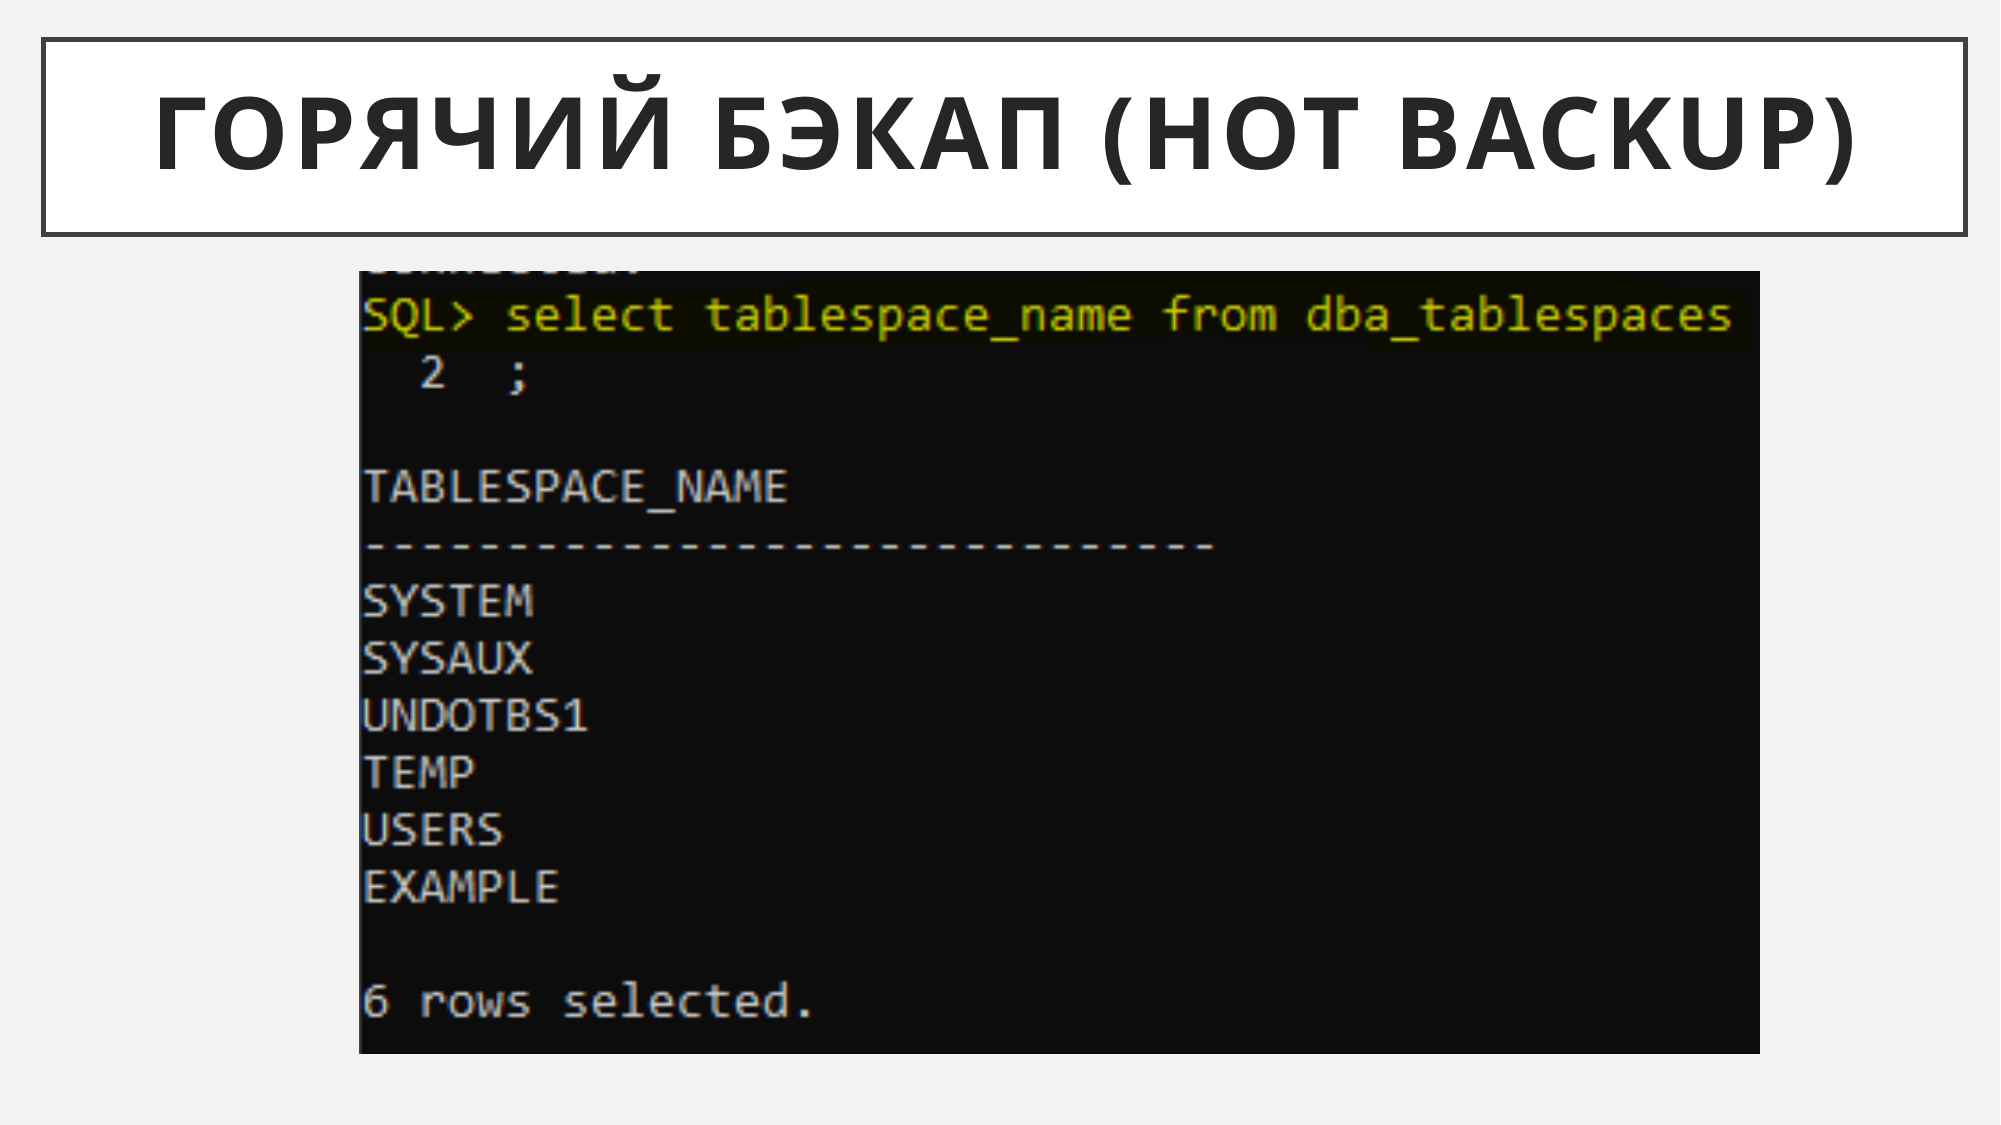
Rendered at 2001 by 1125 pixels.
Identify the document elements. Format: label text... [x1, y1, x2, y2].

picture [359, 271, 1760, 1054]
title Горячий бэкап (hot backup) [41, 37, 1968, 237]
